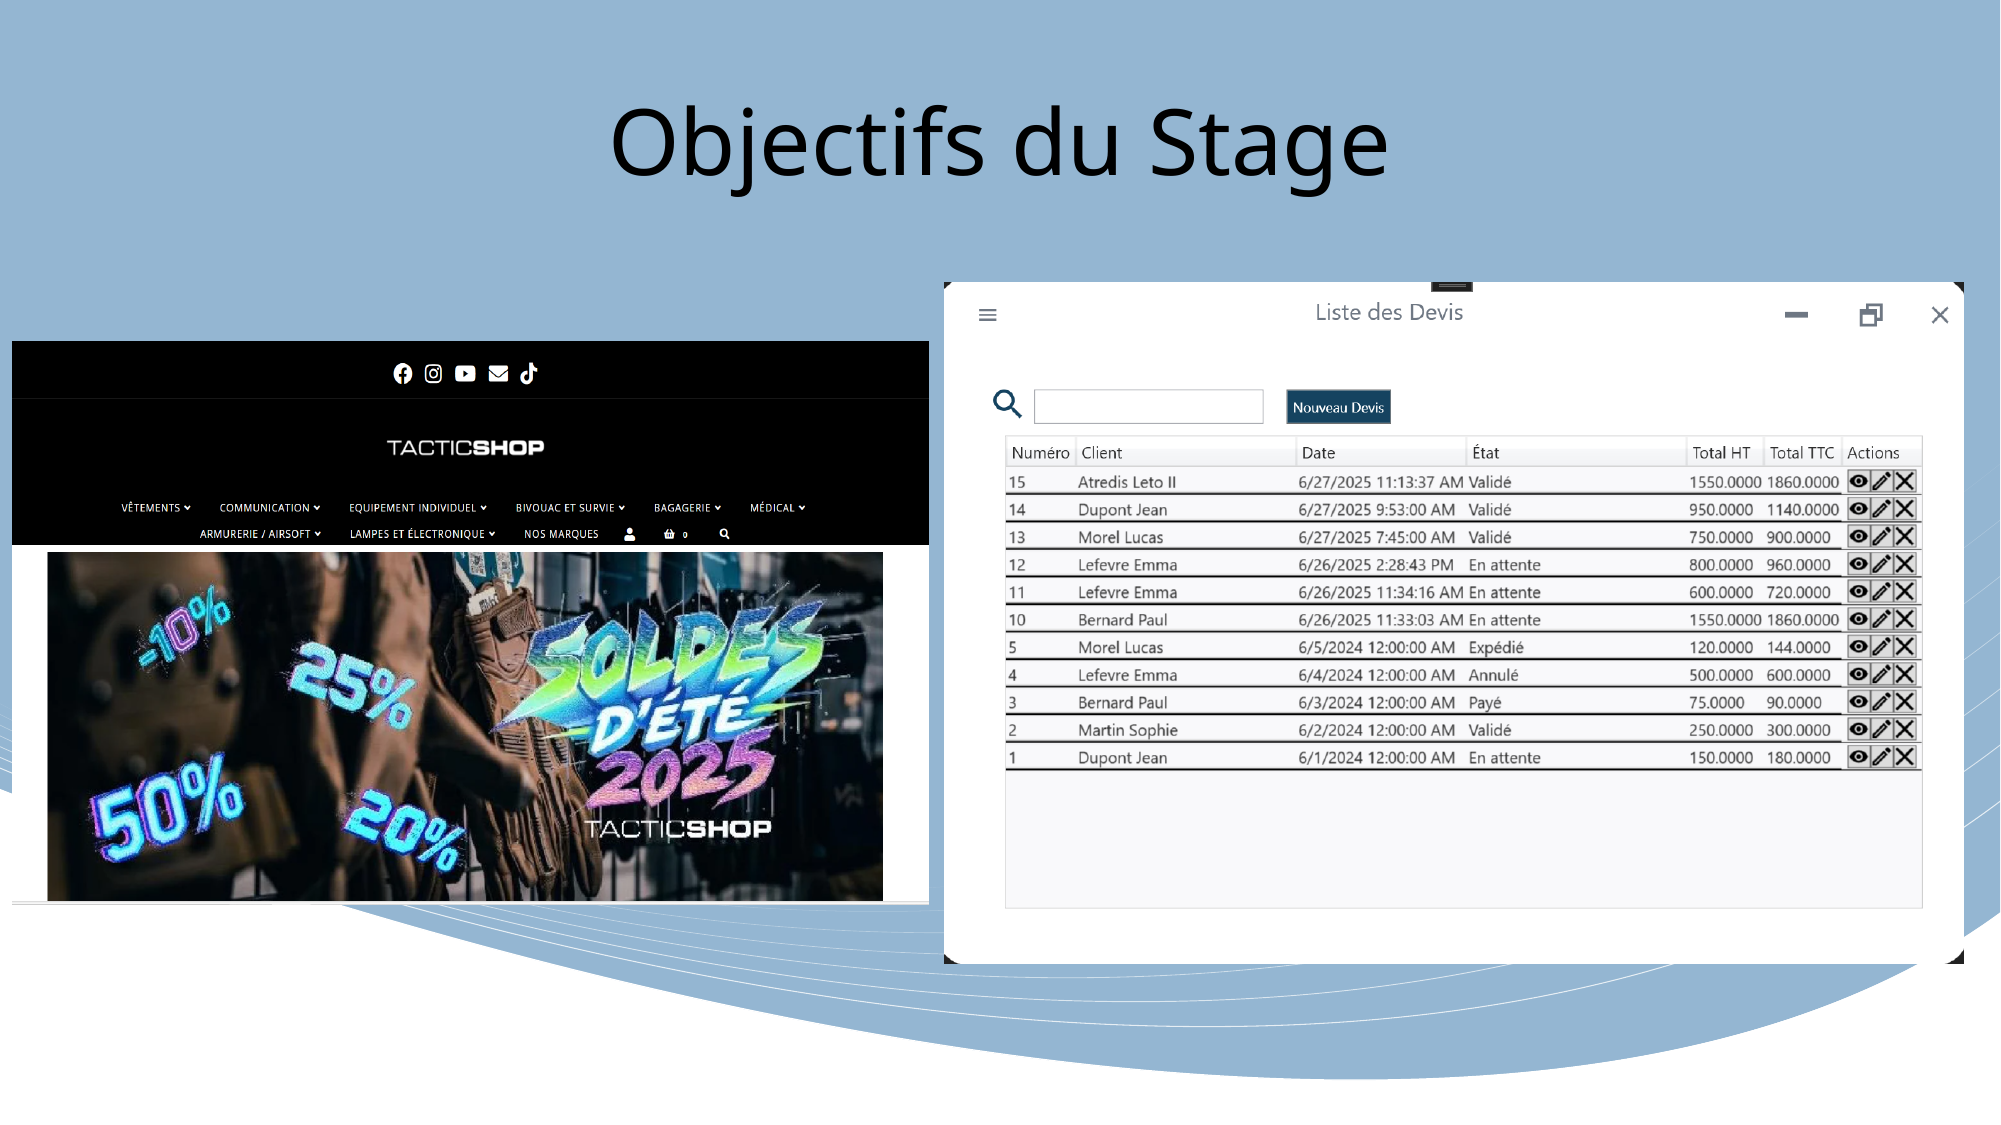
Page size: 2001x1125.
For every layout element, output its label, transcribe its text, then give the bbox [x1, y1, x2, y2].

picture [12, 341, 929, 905]
title Objectifs du Stage [99, 45, 1900, 233]
picture [944, 282, 1964, 964]
